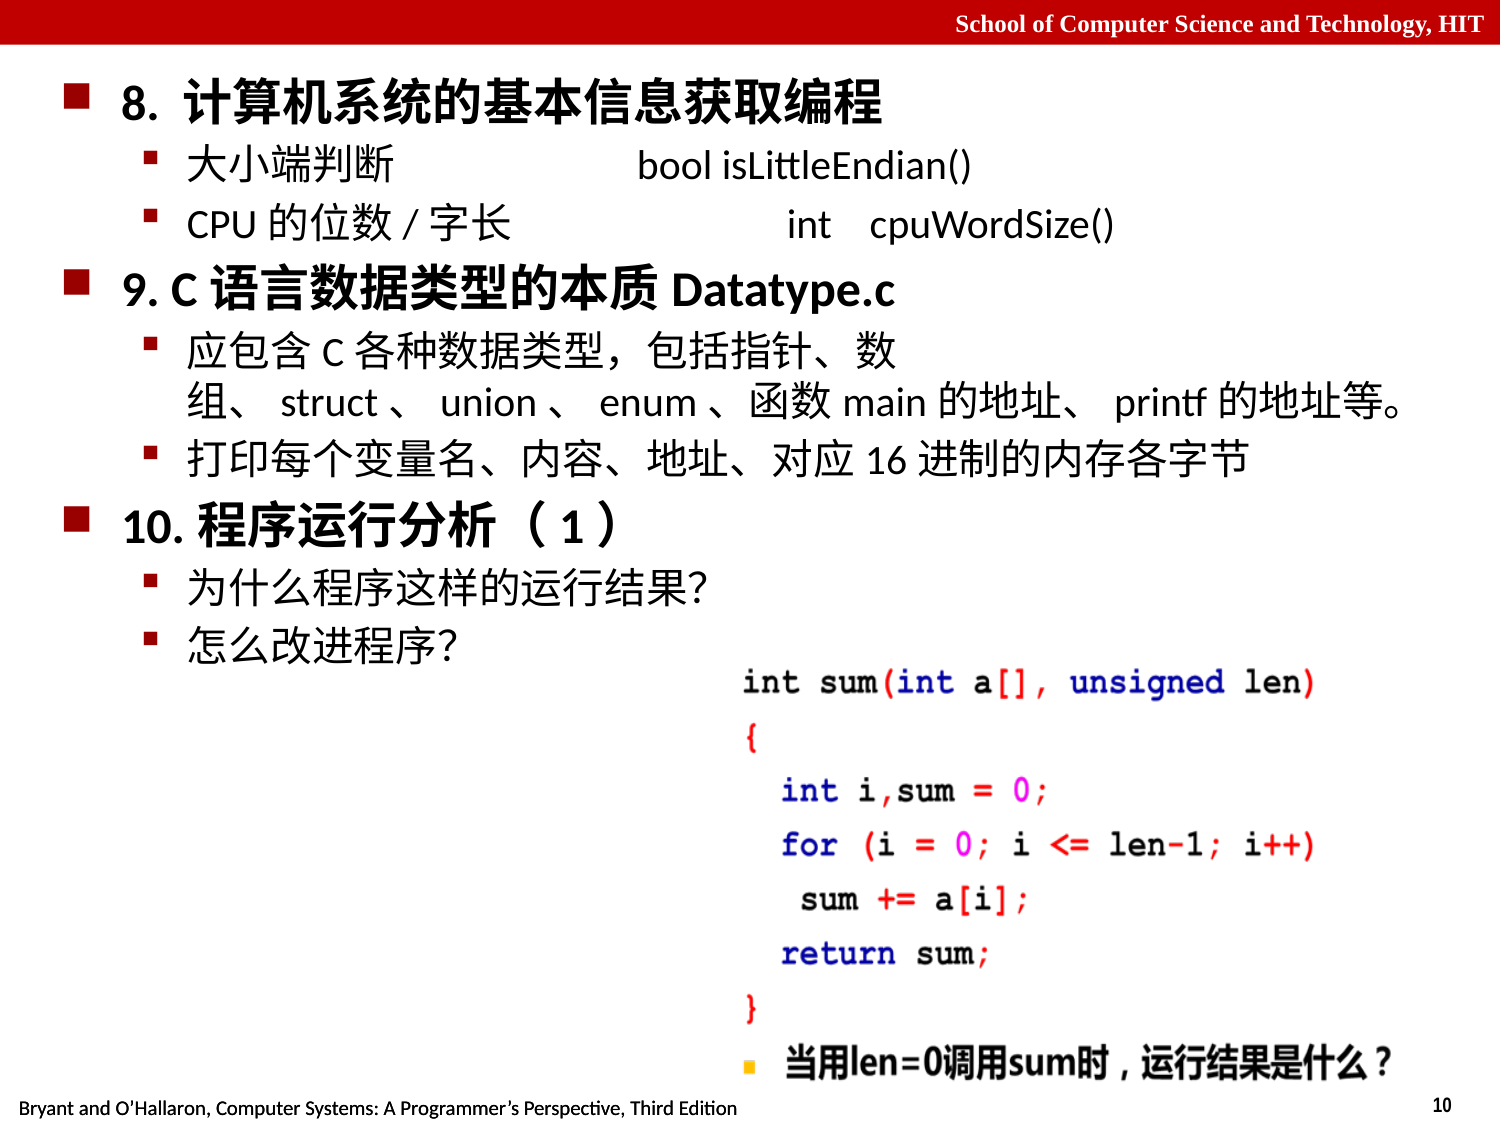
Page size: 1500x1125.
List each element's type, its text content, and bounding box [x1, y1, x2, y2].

list 8. 计算机系统的基本信息获取编程 大小端判断 bool isLittleEndian() CPU的位数/字长 int cpuWordSize() 9. C语言数据类型的本质Datatype.c 应包含C各种数据类型，包括指针、数组、struct、union、enum、函数main的地址、printf的地址等。 打印每个变量名、内容、地址、对应16进制的内存各字节 10.程序运行分析（1） 为什么程序这样的运行结果？ 怎么改进程序？ [49, 62, 1461, 1088]
picture [721, 649, 1426, 1102]
